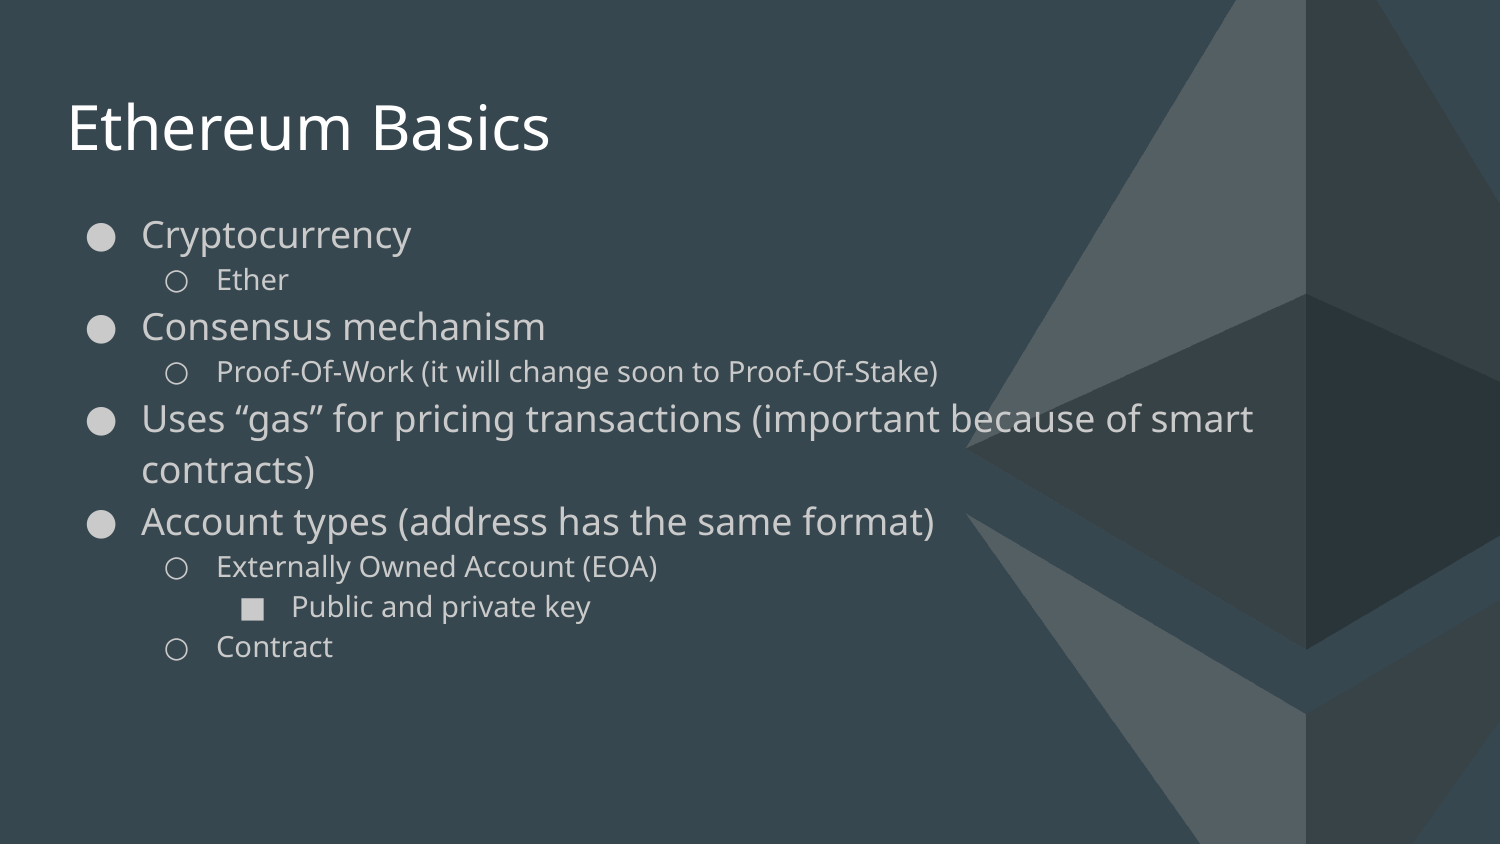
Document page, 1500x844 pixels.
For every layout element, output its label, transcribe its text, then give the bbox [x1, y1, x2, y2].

list Cryptocurrency Ether Consensus mechanism Proof-Of-Work (it will change soon to Proof-Of-Stake) Uses “gas” for pricing transactions (important because of smart contracts) Account types (address has the same format) Externally Owned Account (EOA) Public and private key Contract [51, 189, 1449, 750]
title Ethereum Basics [51, 72, 1449, 167]
